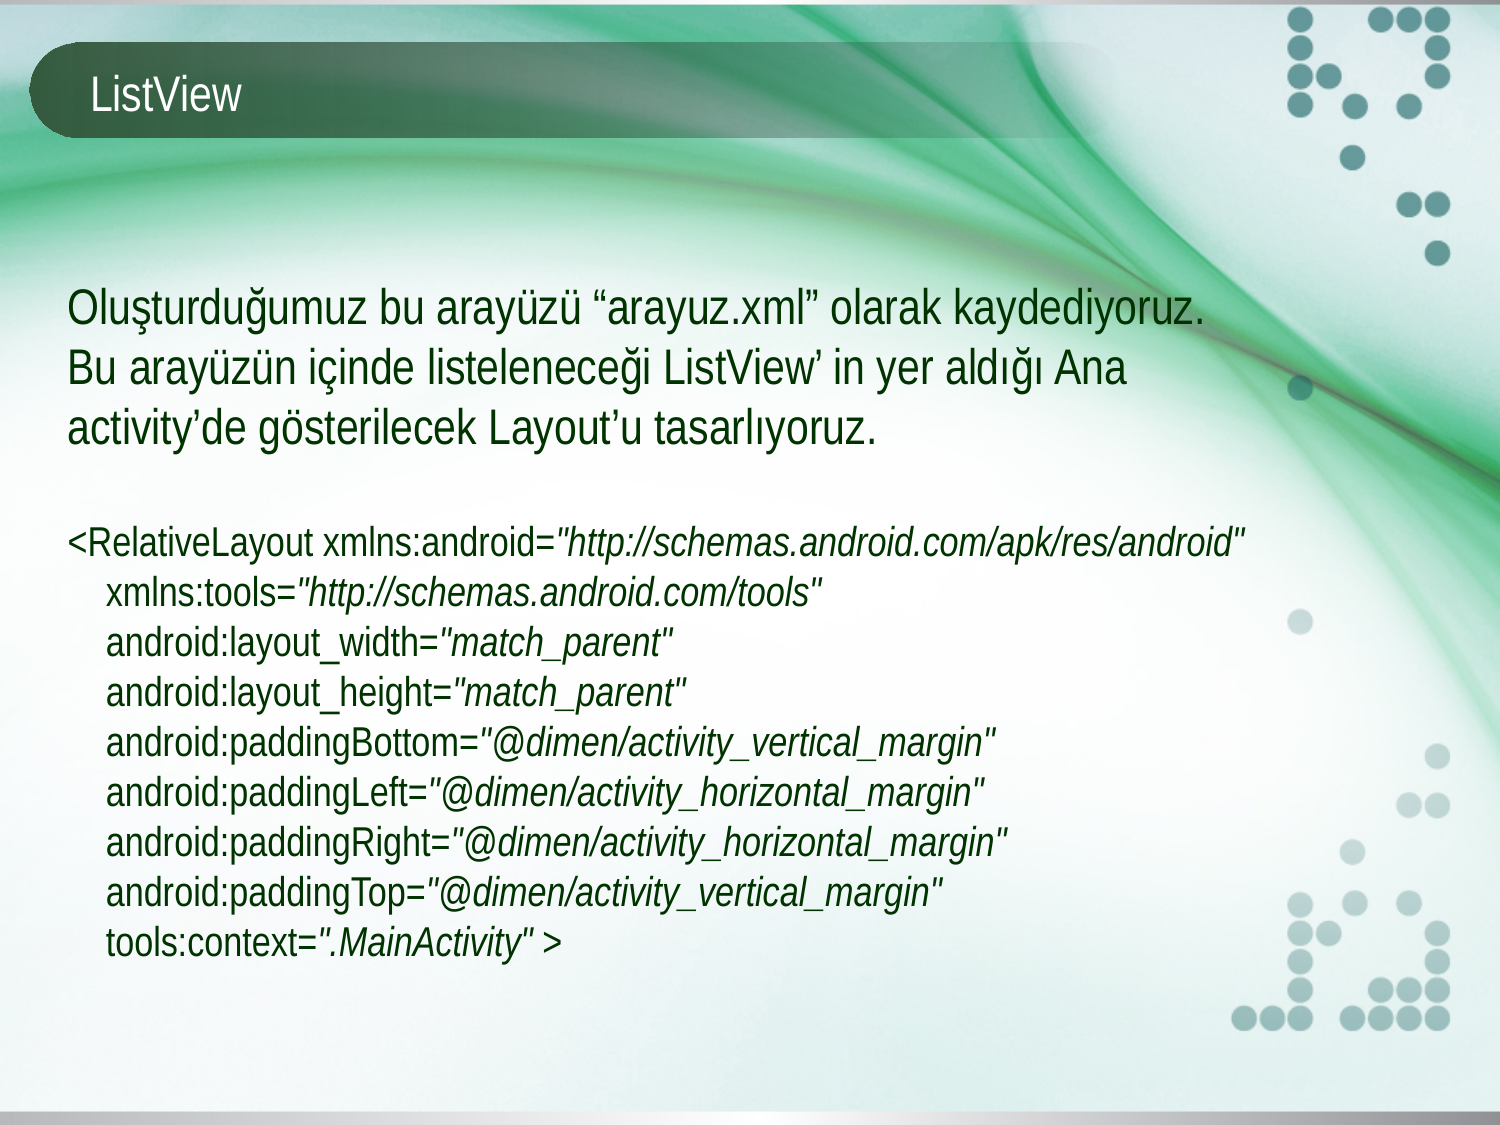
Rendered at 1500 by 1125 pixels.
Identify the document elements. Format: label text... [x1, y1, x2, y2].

text_box Oluşturduğumuz bu arayüzü “arayuz.xml” olarak kaydediyoruz. Bu arayüzün içinde listeleneceği ListView’ in yer aldığı Ana activity’de gösterilecek Layout’u tasarlıyoruz. <RelativeLayout xmlns:android="http://schemas.android.com/apk/res/android" xmlns:tools="http://schemas.android.com/tools" android:layout_width="match_parent" android:layout_height="match_parent" android:paddingBottom="@dimen/activity_vertical_margin" android:paddingLeft="@dimen/activity_horizontal_margin" android:paddingRight="@dimen/activity_horizontal_margin" android:paddingTop="@dimen/activity_vertical_margin" tools:context=".MainActivity" > [53, 267, 1270, 1023]
text_box [29, 42, 1080, 138]
picture [0, 0, 1500, 1125]
title ListView [75, 43, 1425, 141]
